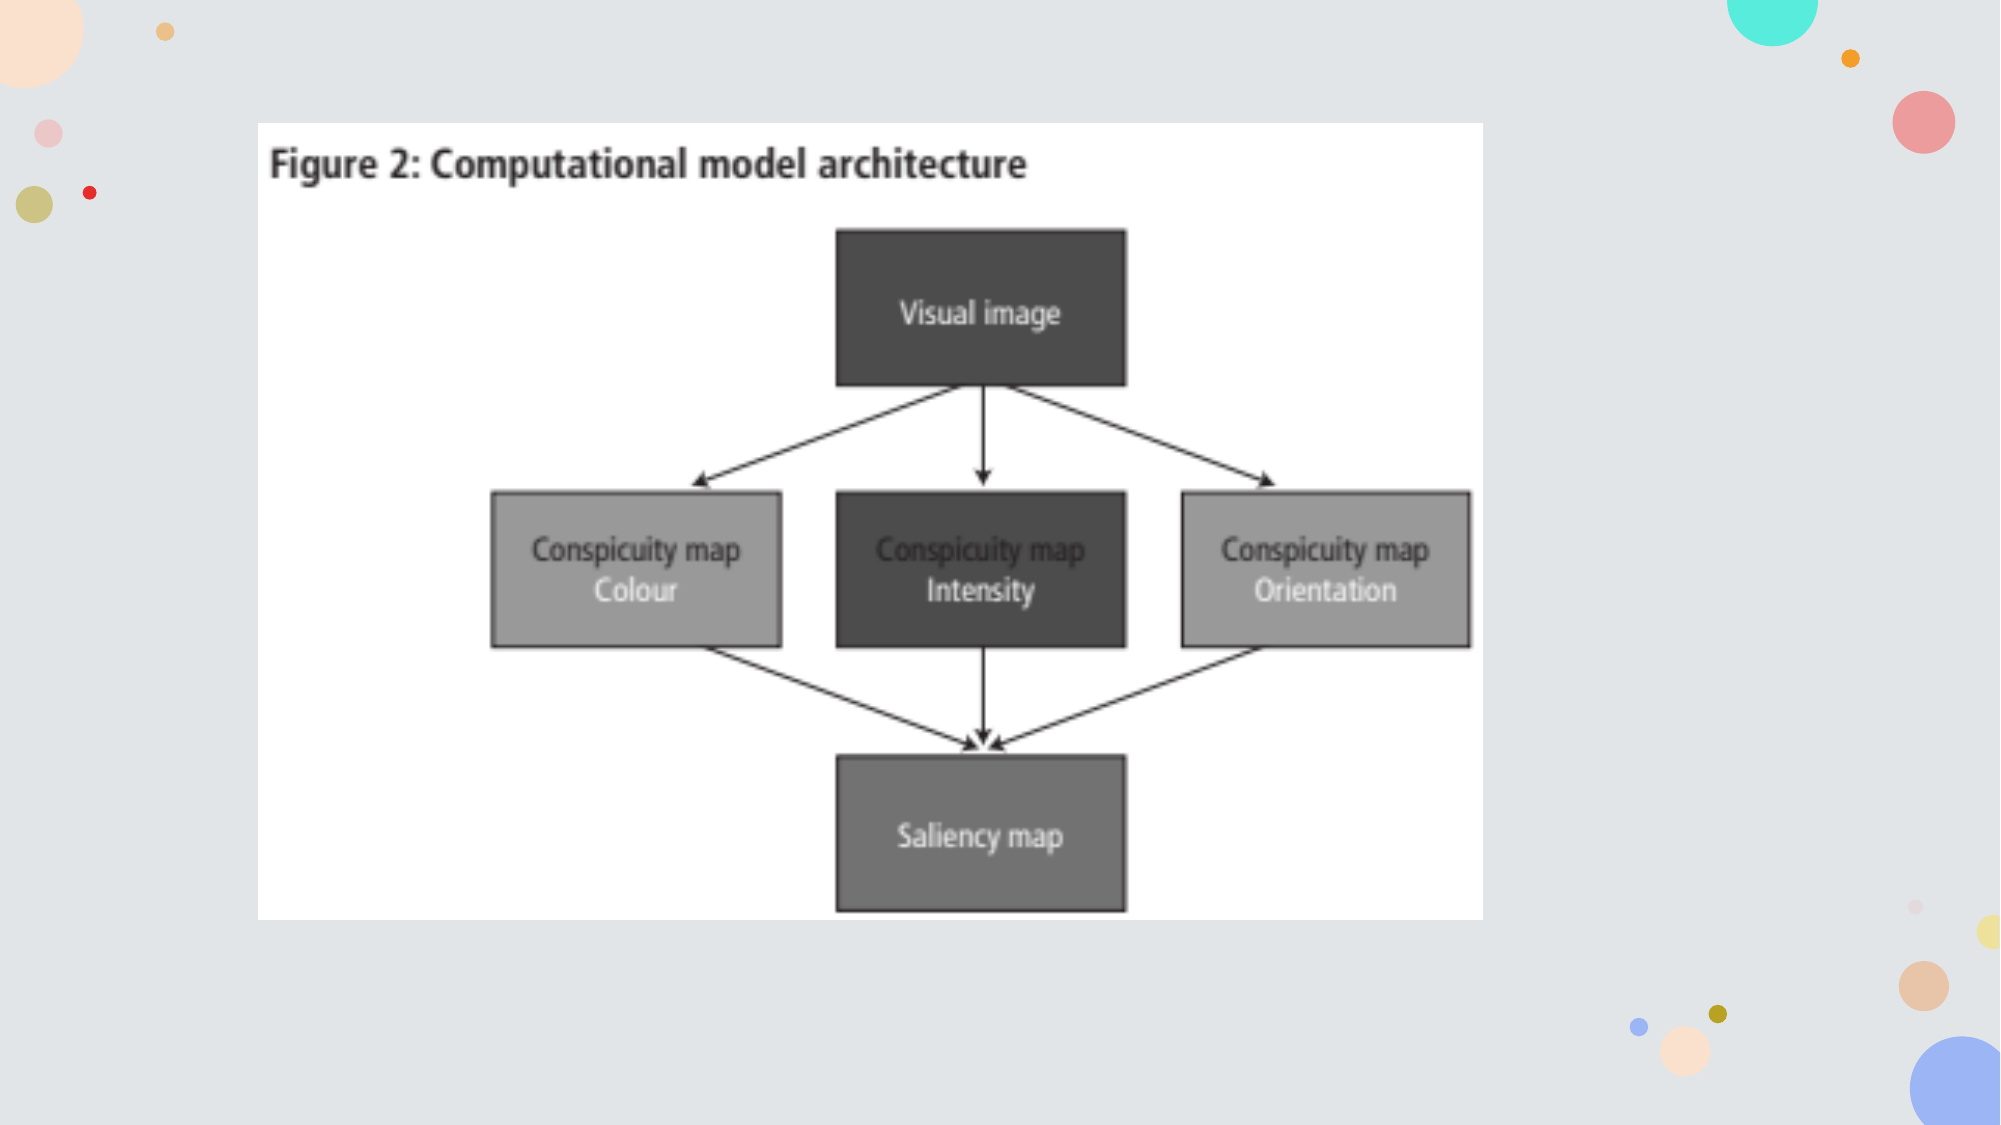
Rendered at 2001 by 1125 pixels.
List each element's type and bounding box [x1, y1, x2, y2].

picture [258, 123, 1484, 920]
